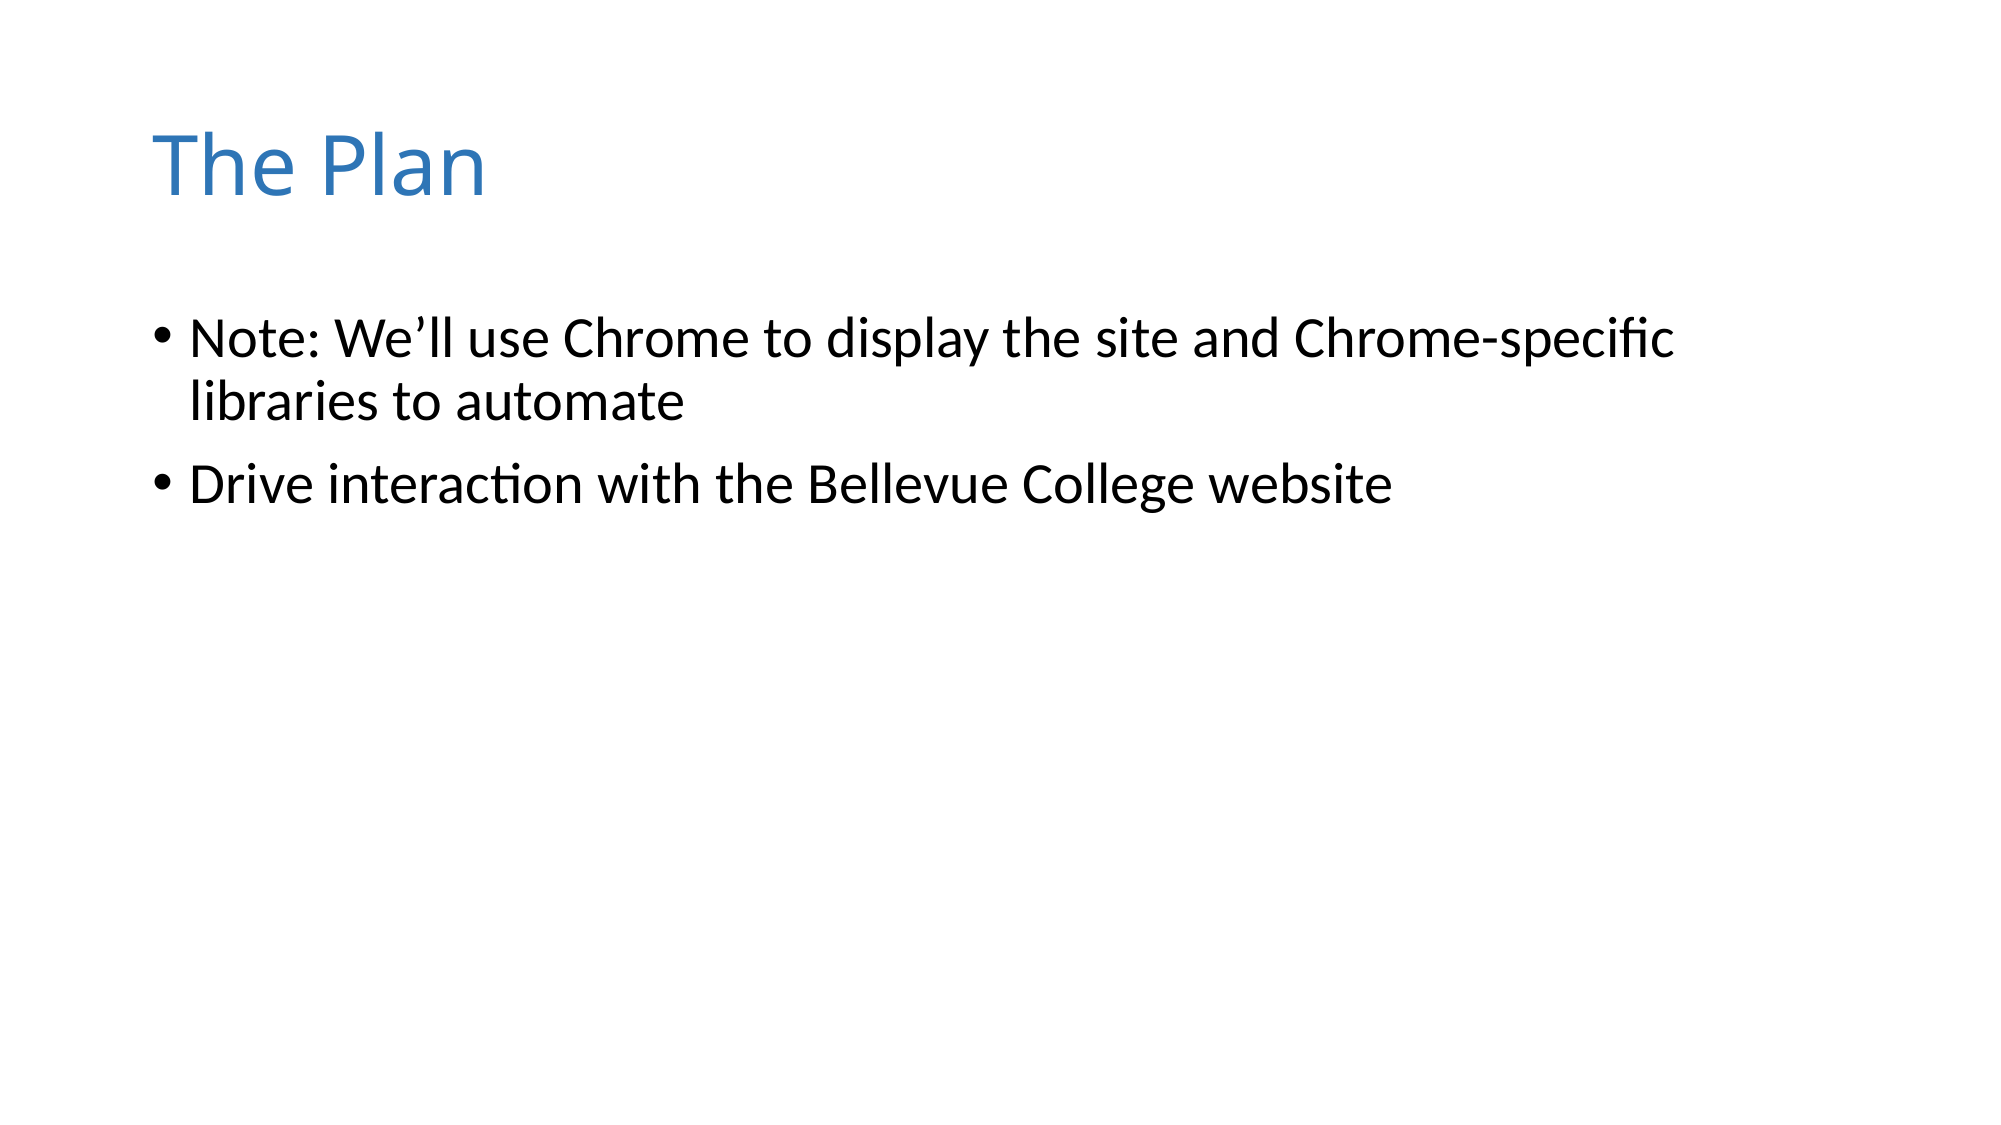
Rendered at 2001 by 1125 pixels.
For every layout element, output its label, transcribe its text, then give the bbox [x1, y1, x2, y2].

title The Plan [137, 59, 1863, 278]
list Note: We’ll use Chrome to display the site and Chrome-specific libraries to automate Drive interaction with the Bellevue College website [137, 299, 1863, 1066]
